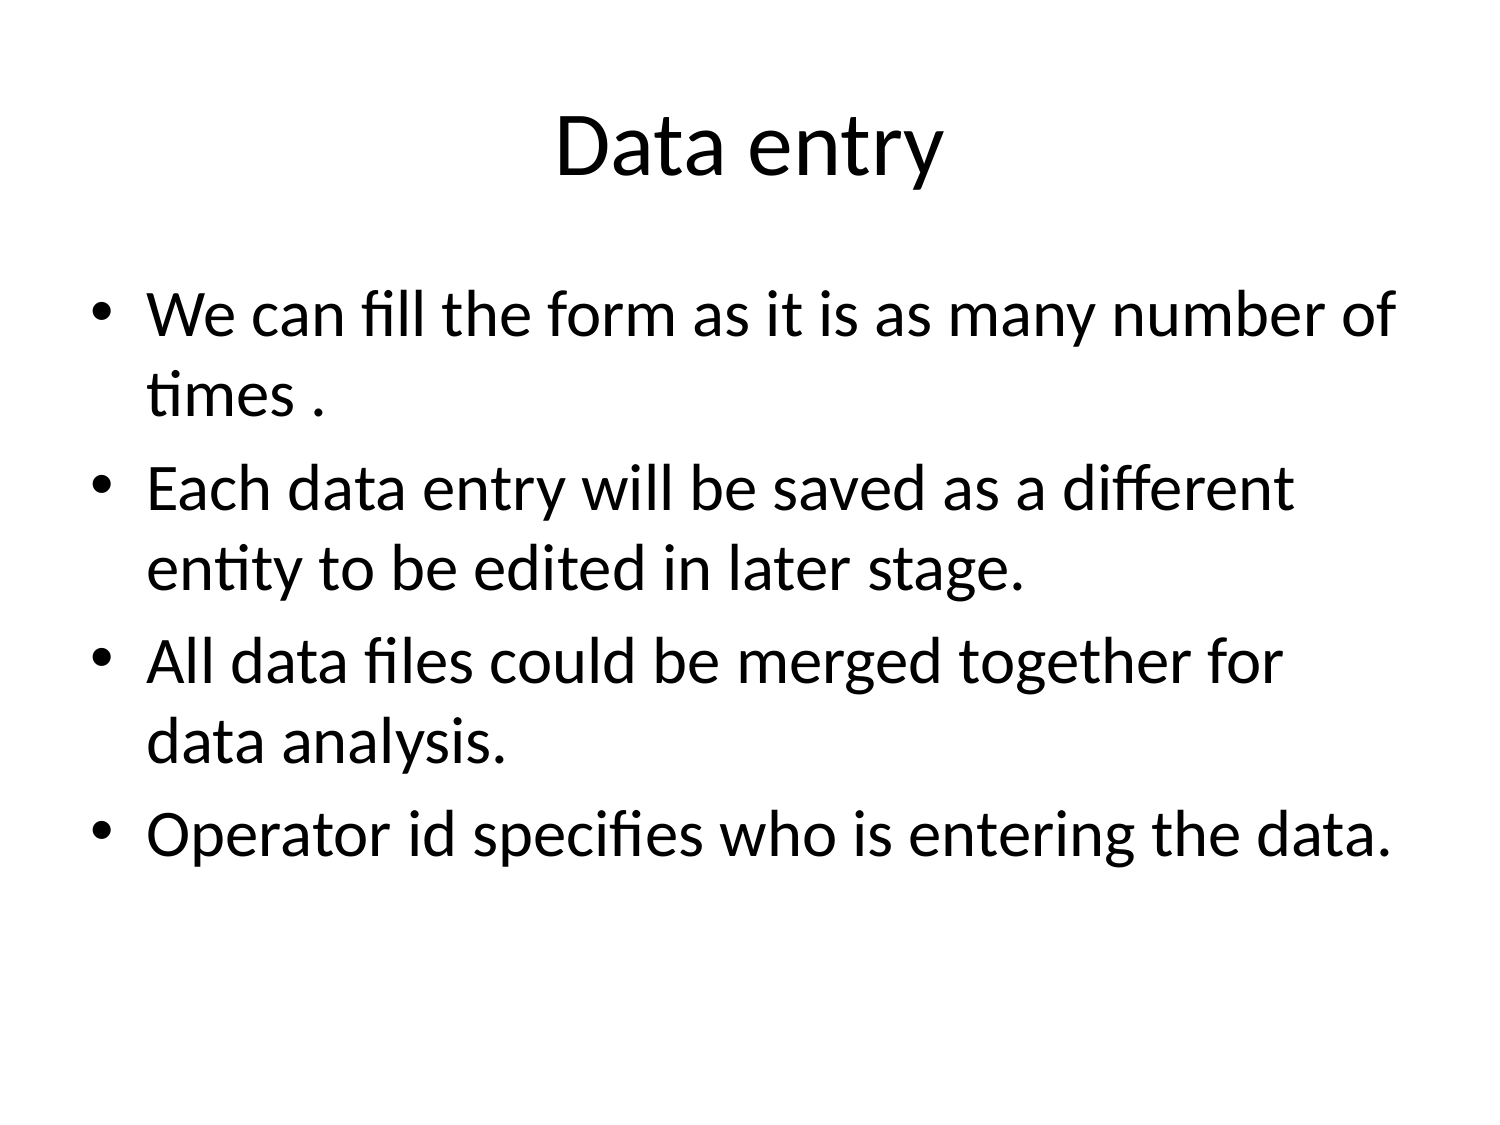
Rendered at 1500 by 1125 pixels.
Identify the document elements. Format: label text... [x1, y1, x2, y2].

list We can fill the form as it is as many number of times . Each data entry will be saved as a different entity to be edited in later stage. All data files could be merged together for data analysis. Operator id specifies who is entering the data. [75, 262, 1425, 1005]
title Data entry [75, 45, 1425, 233]
